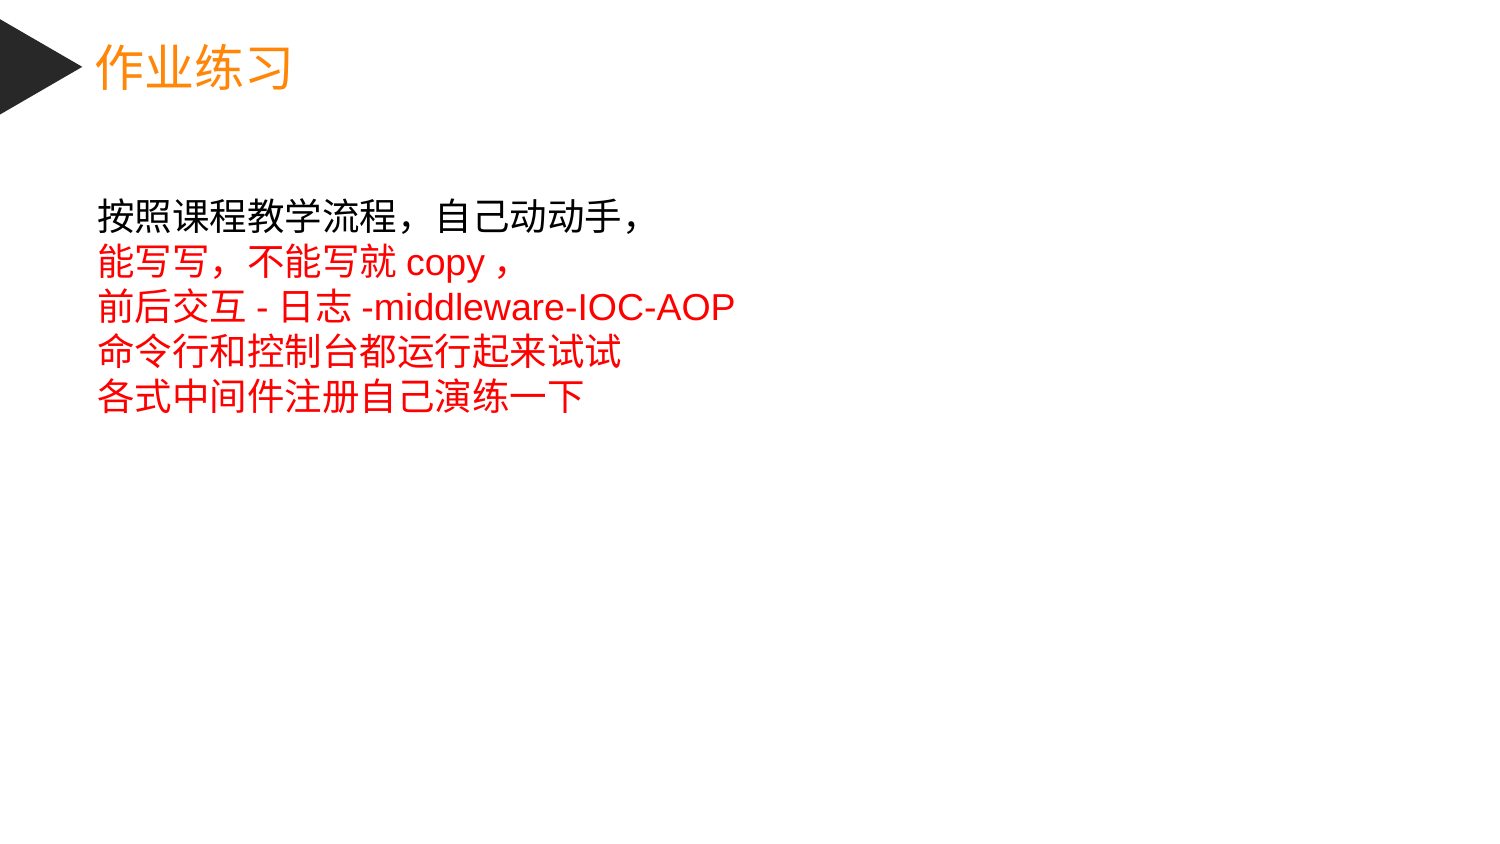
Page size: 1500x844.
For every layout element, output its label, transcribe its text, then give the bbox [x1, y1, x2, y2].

text_box 按照课程教学流程，自己动动手， 能写写，不能写就copy， 前后交互-日志-middleware-IOC-AOP 命令行和控制台都运行起来试试 各式中间件注册自己演练一下 [82, 185, 1128, 471]
text_box [0, 19, 83, 115]
text_box 作业练习 [79, 29, 310, 104]
